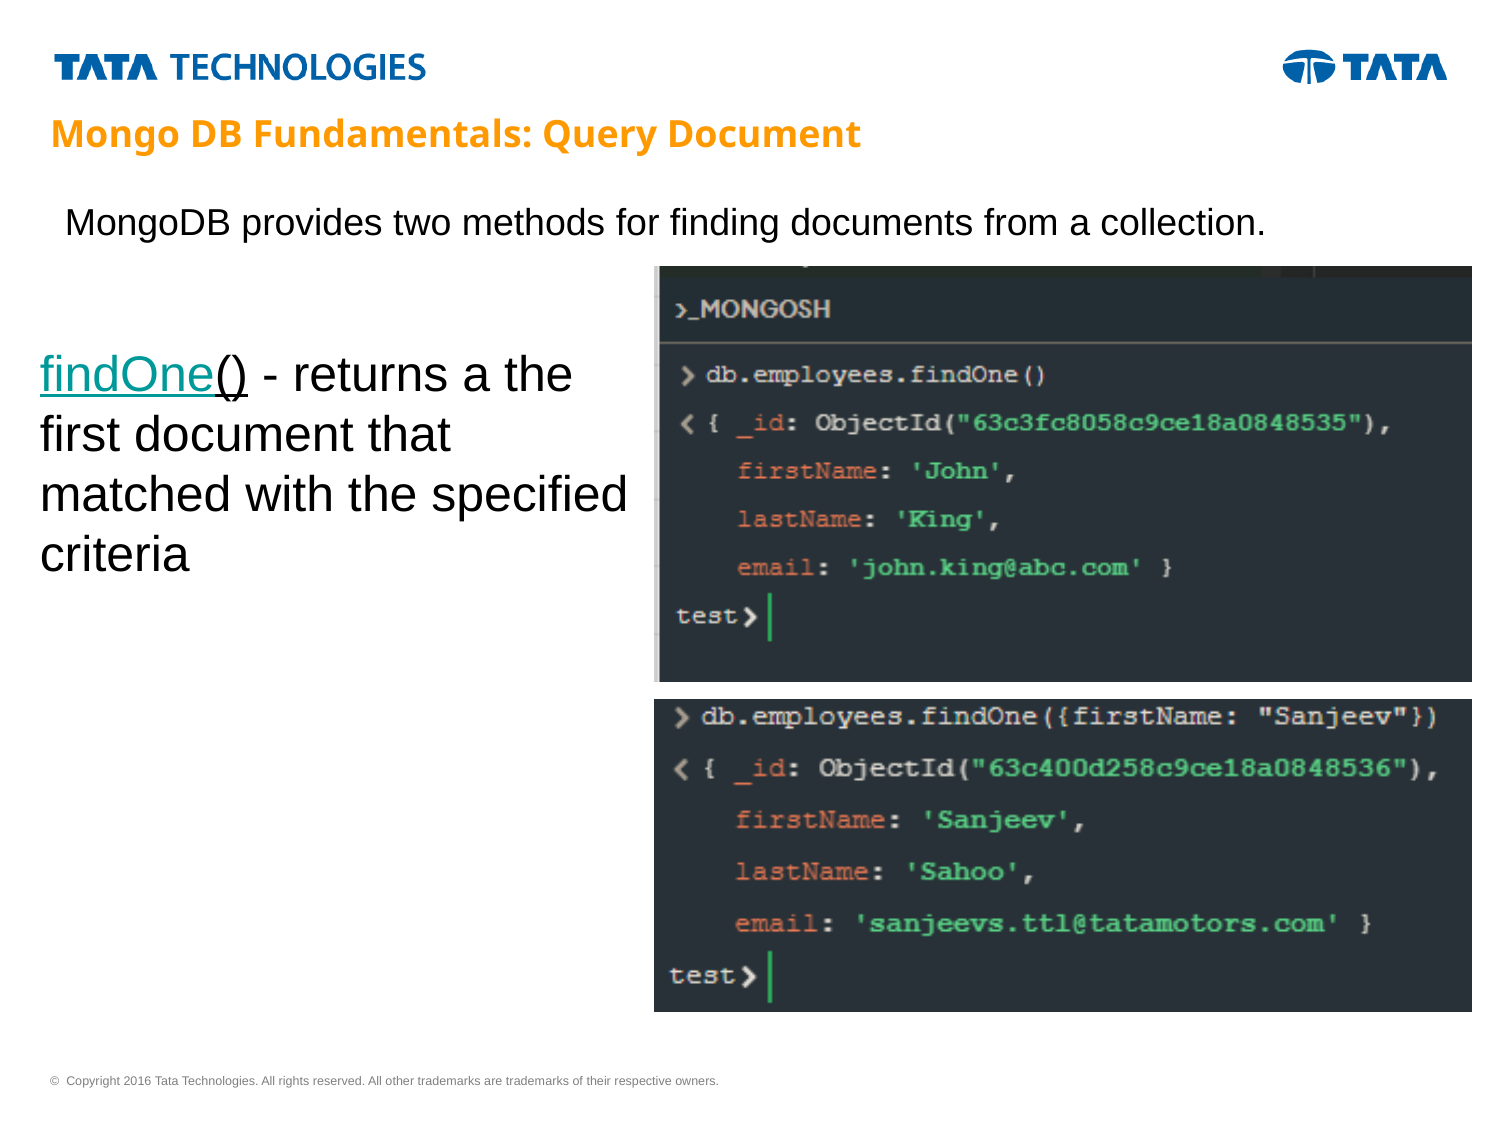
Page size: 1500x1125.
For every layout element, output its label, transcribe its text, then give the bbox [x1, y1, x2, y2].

title Mongo DB Fundamentals: Query Document [49, 109, 1426, 156]
picture [654, 698, 1472, 1012]
text_box MongoDB provides two methods for finding documents from a collection. [50, 190, 1472, 251]
picture [654, 266, 1472, 682]
text_box findOne() - returns a the first document that matched with the specified criteria [24, 273, 648, 589]
picture [0, 0, 1500, 154]
